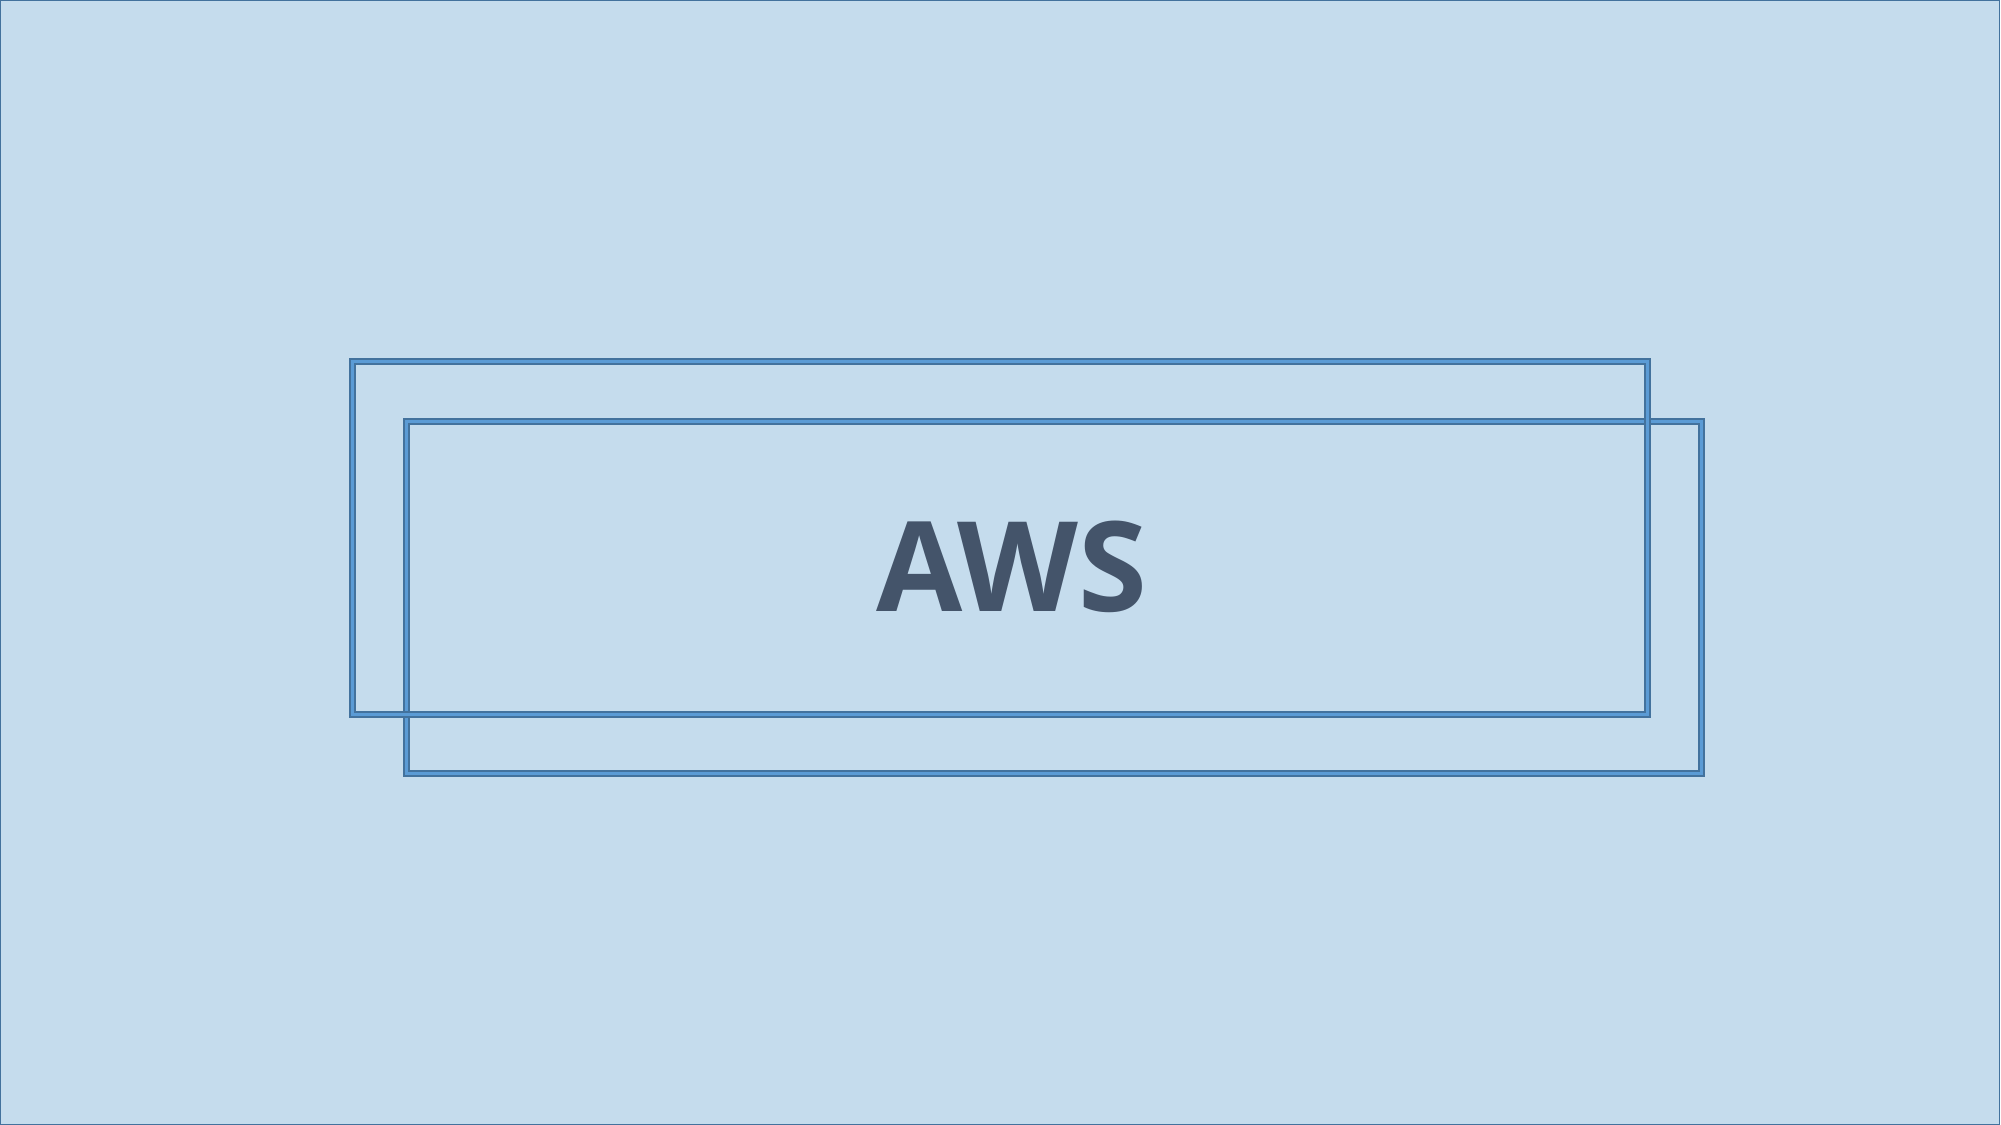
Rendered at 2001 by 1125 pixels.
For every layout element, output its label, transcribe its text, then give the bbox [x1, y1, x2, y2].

text_box [349, 358, 1651, 718]
text_box [0, 0, 2000, 1125]
text_box [403, 418, 1705, 777]
text_box AWS [457, 479, 1566, 644]
